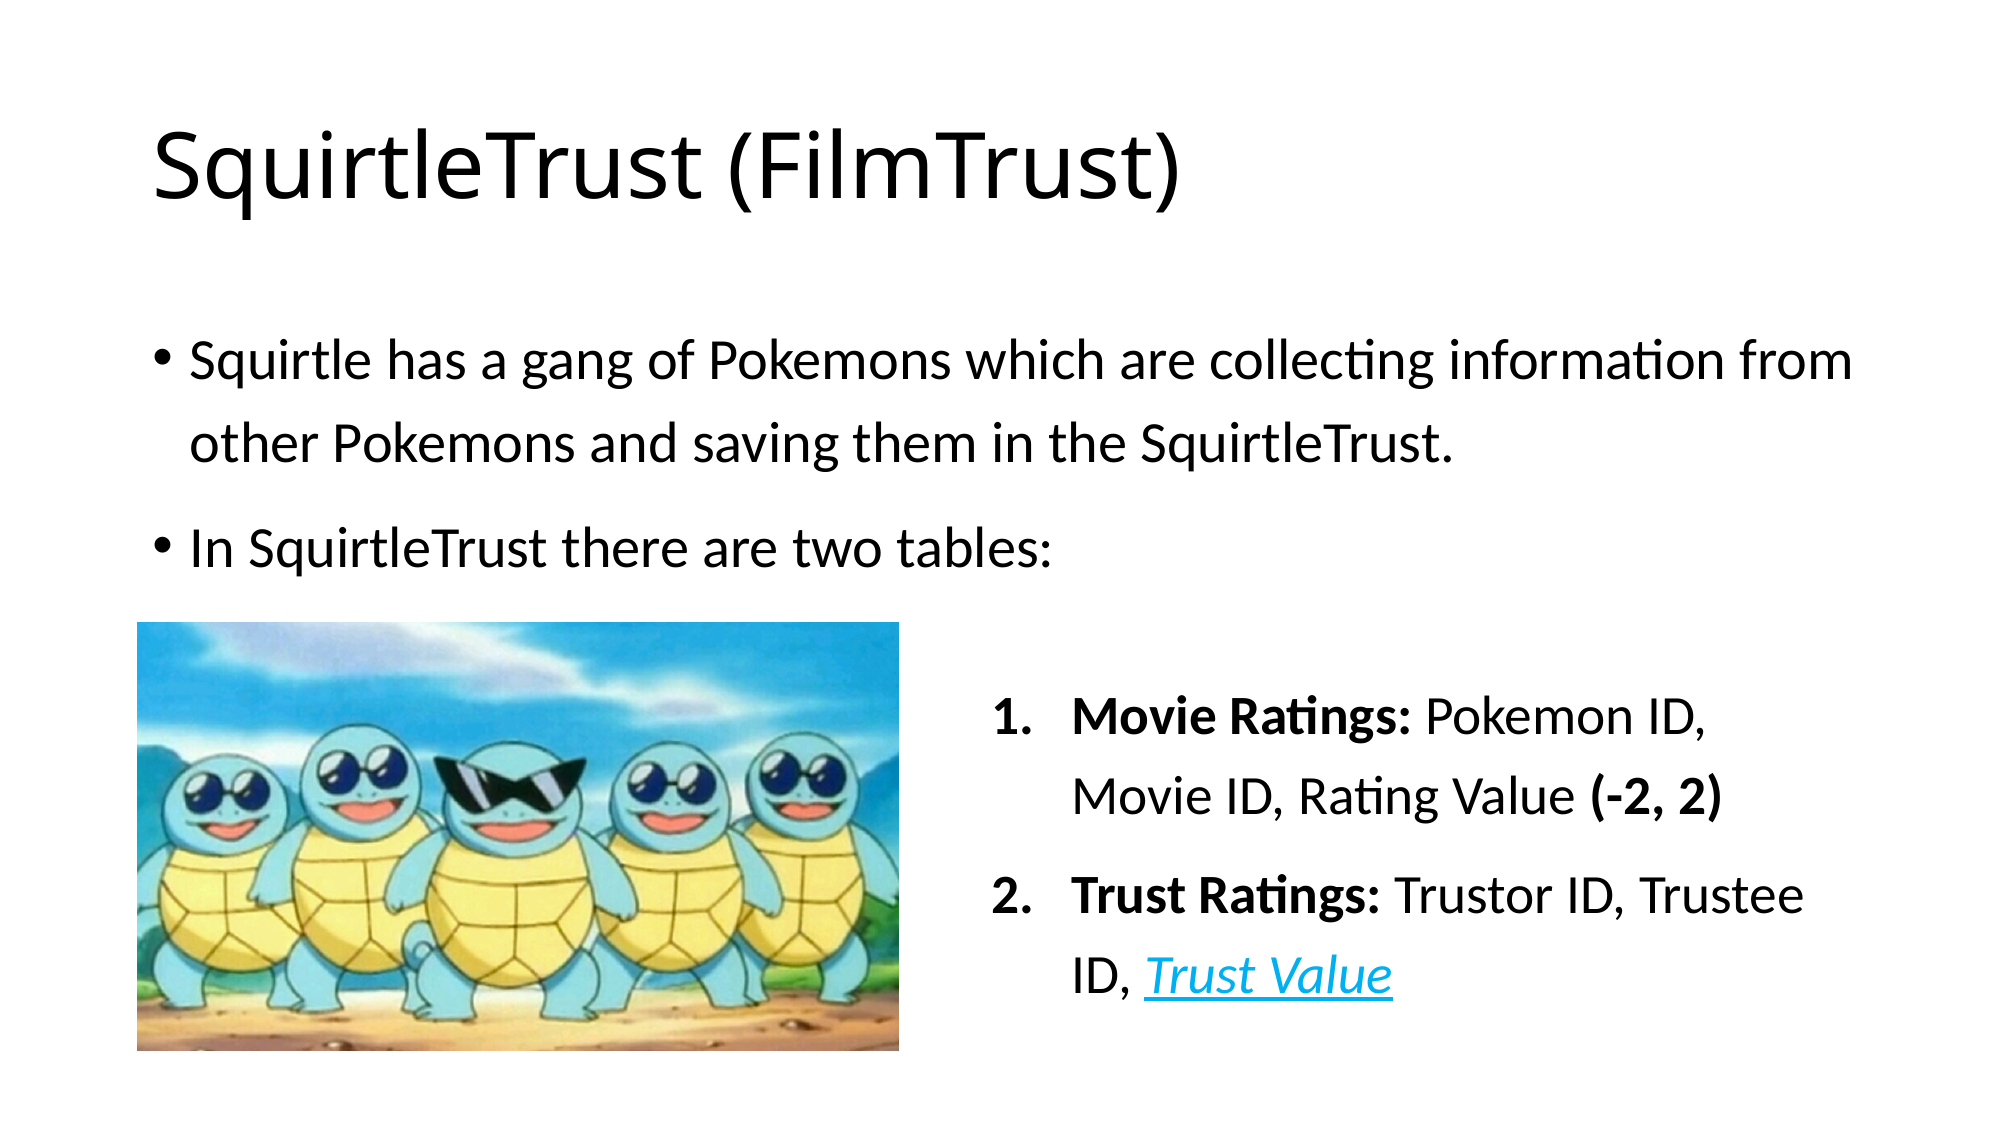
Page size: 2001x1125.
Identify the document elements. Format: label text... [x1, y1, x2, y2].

picture [137, 622, 899, 1051]
title SquirtleTrust (FilmTrust) [137, 59, 1863, 278]
list Squirtle has a gang of Pokemons which are collecting information from other Pokemons and saving them in the SquirtleTrust. In SquirtleTrust there are two tables: [137, 299, 1947, 599]
text_box Movie Ratings: Pokemon ID, Movie ID, Rating Value (-2, 2) Trust Ratings: Trustor ID, Trustee ID, Trust Value [976, 658, 1863, 1014]
